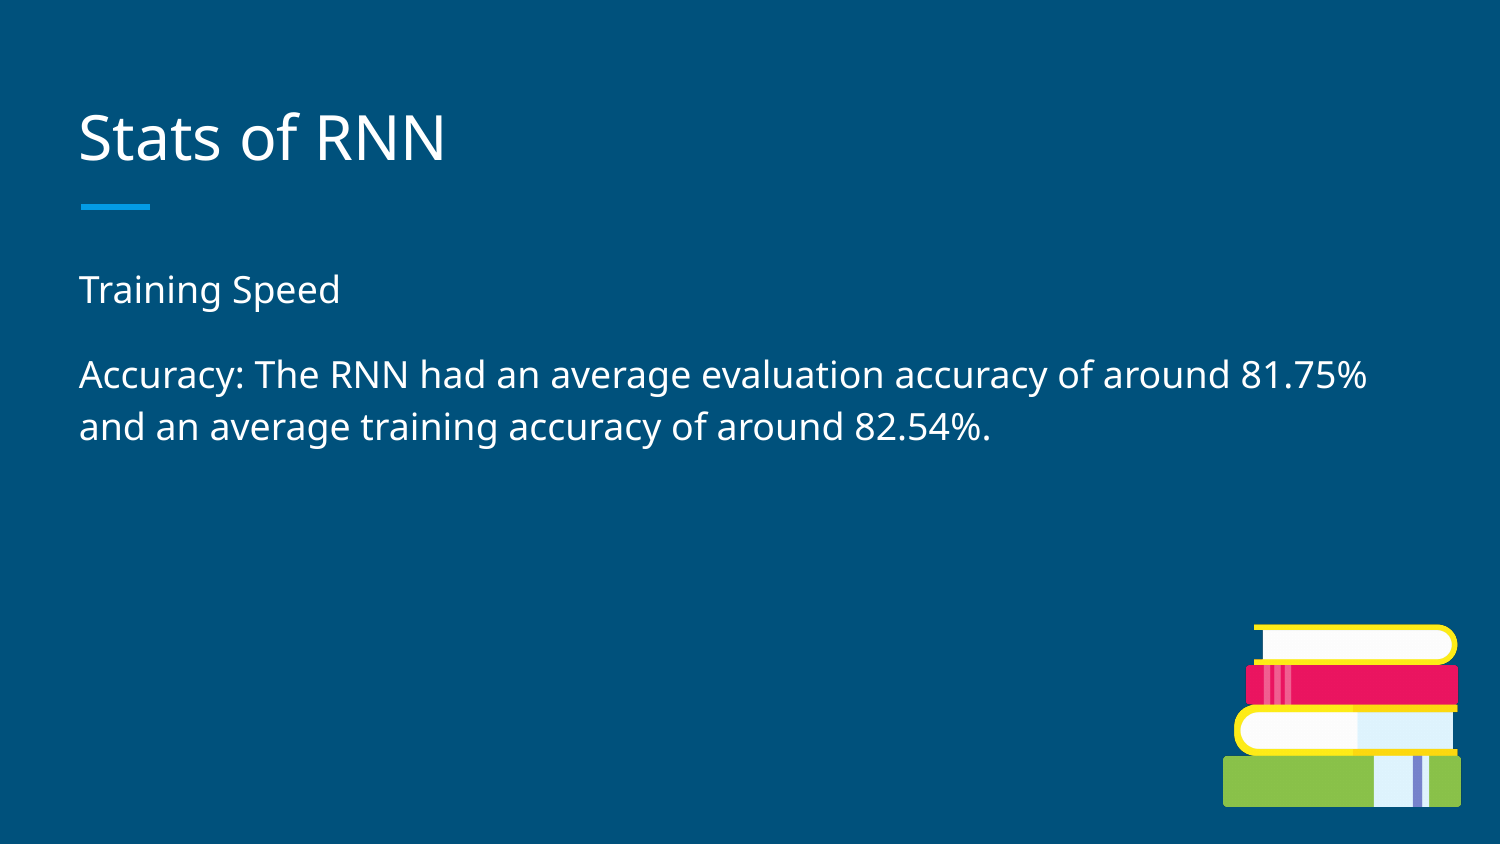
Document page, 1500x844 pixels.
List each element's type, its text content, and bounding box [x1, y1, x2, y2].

picture [1224, 625, 1460, 806]
list Training Speed Accuracy: The RNN had an average evaluation accuracy of around 81.75% and an average training accuracy of around 82.54%. [63, 244, 1437, 750]
title Stats of RNN [63, 75, 1437, 188]
